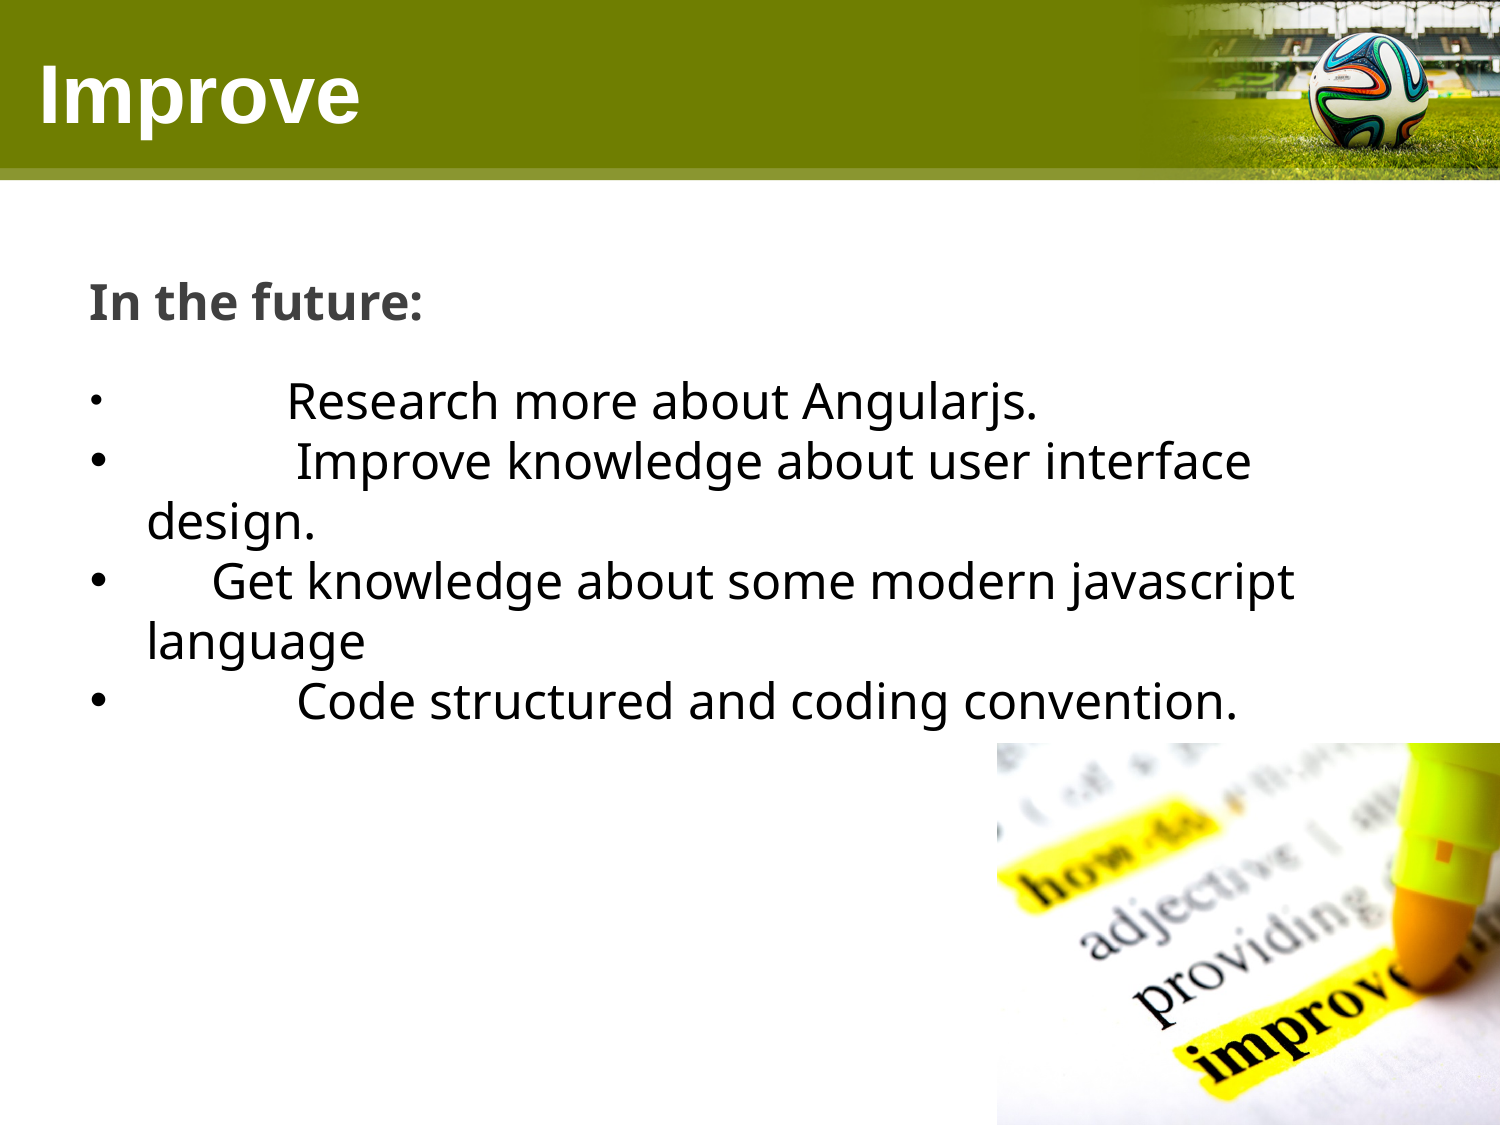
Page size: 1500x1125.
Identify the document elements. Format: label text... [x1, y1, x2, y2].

picture [0, 179, 1500, 1125]
text_box Research more about Angularjs. Improve knowledge about user interface design. Get knowledge about some modern javascript language Code structured and coding convention. [75, 361, 1447, 737]
list In the future: [75, 262, 869, 339]
title Improve [0, 2, 1500, 179]
